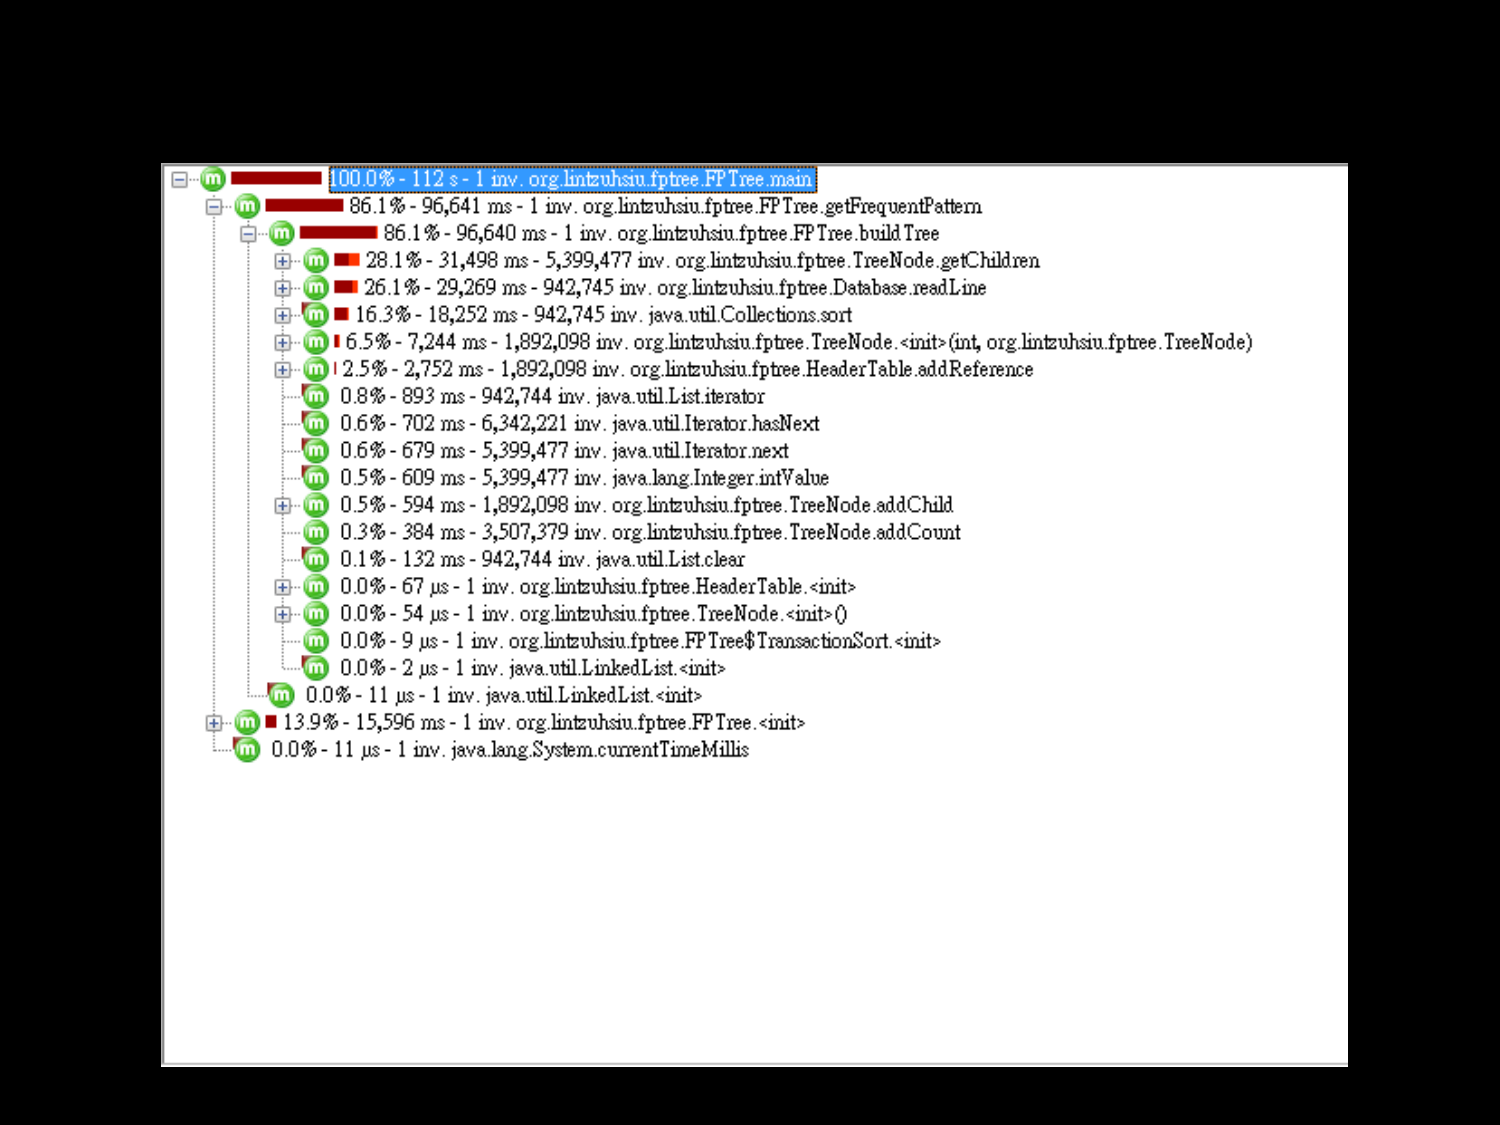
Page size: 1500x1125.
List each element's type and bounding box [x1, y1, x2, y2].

picture [161, 163, 1348, 1067]
